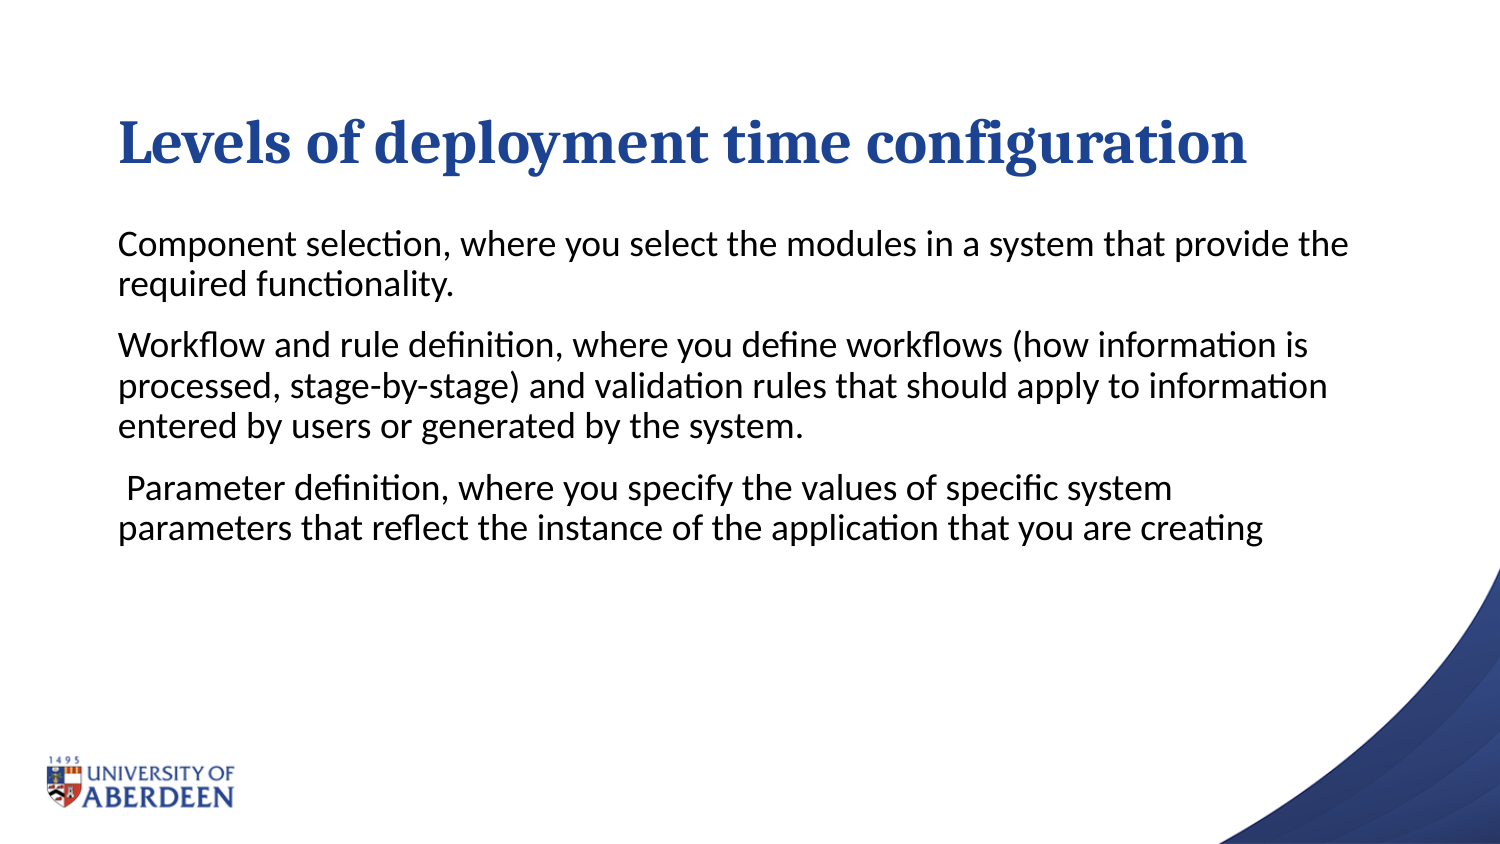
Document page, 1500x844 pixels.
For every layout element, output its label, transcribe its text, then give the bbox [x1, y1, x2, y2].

picture [0, 0, 1500, 844]
title Levels of deployment time configuration [103, 91, 1372, 196]
list Component selection, where you select the modules in a system that provide the required functionality. Workflow and rule definition, where you define workflows (how information is processed, stage-by-stage) and validation rules that should apply to information entered by users or generated by the system. Parameter definition, where you specify the values of specific system parameters that reflect the instance of the application that you are creating [103, 216, 1372, 707]
